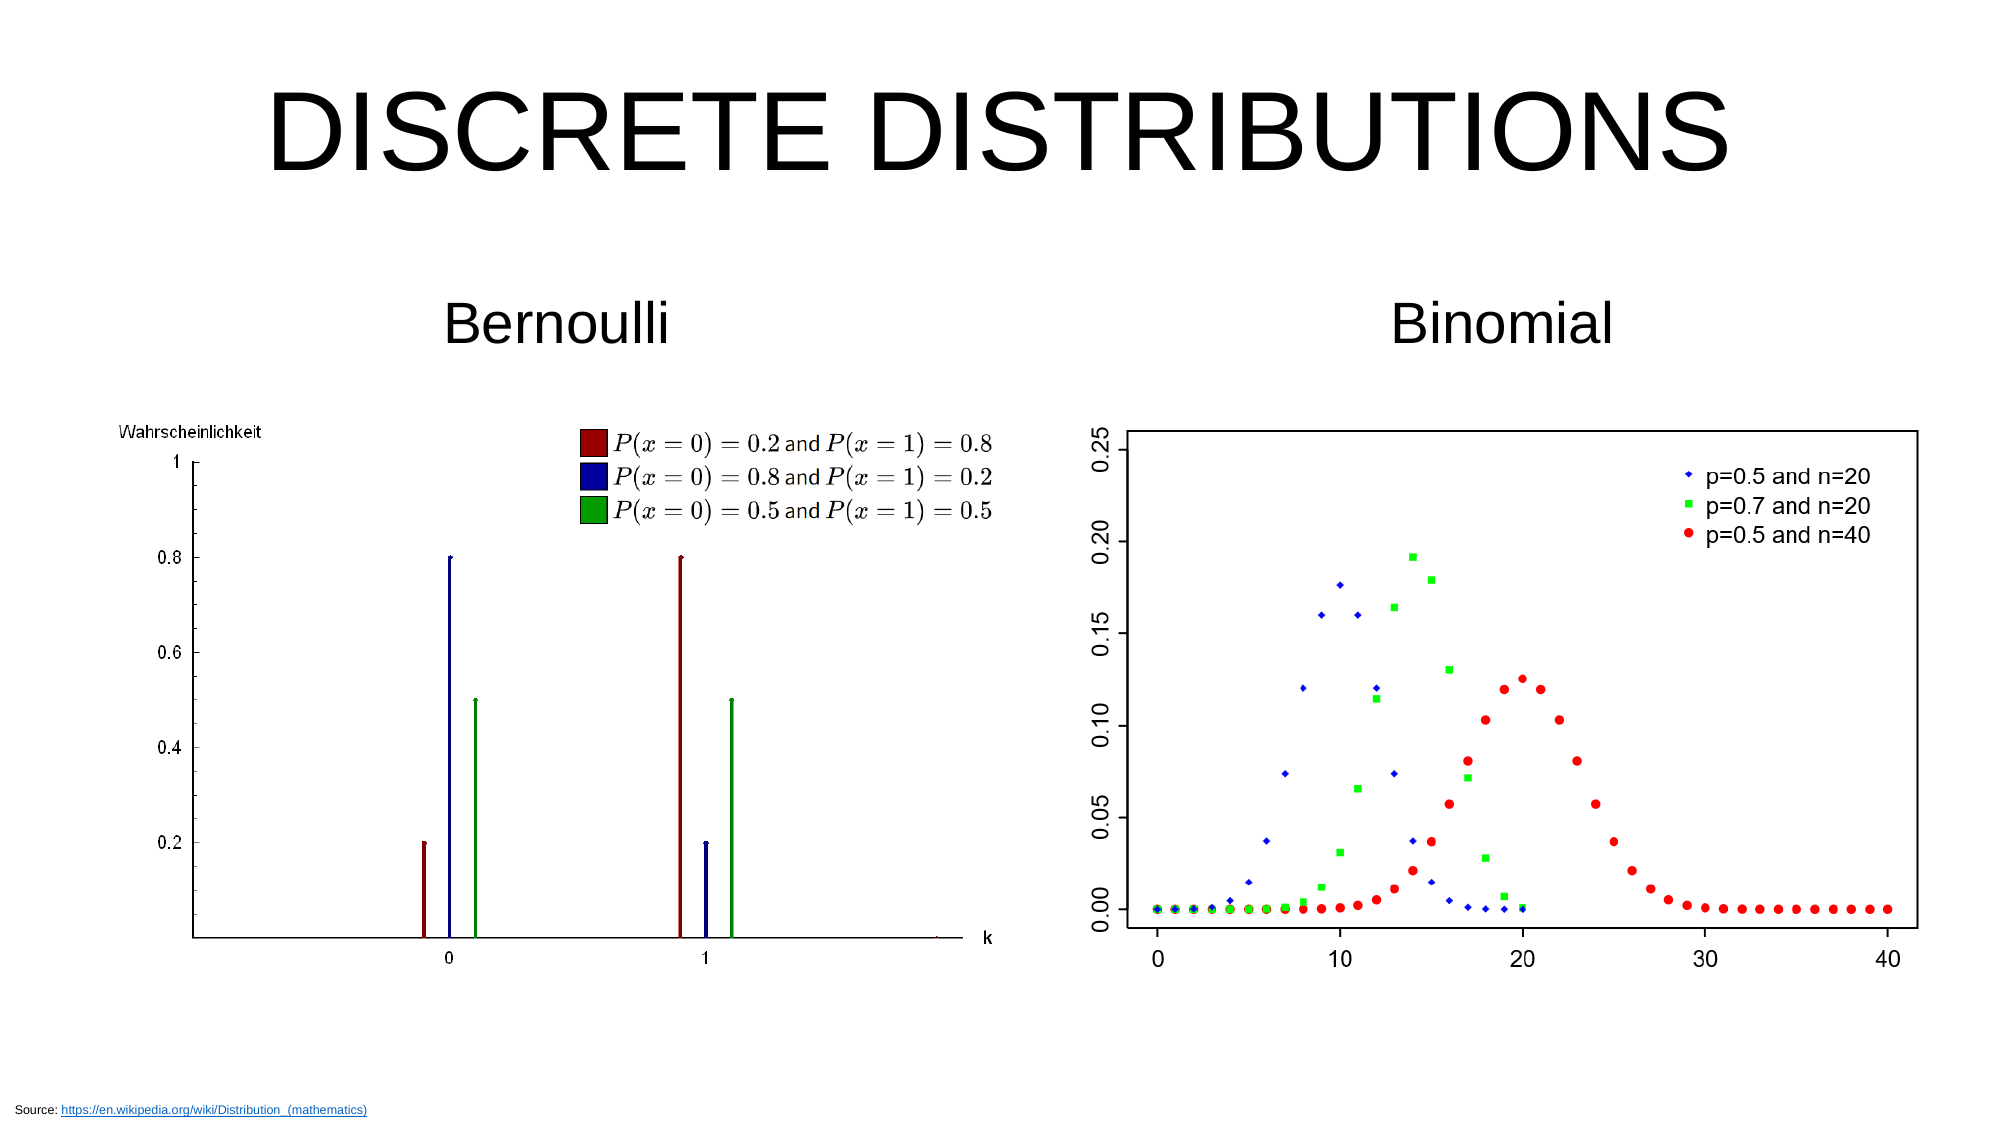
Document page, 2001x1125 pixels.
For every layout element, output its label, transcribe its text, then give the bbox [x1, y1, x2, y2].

text_box Bernoulli [389, 264, 725, 363]
text_box Binomial [1335, 264, 1670, 363]
text_box Source: https://en.wikipedia.org/wiki/Distribution_(mathematics) [0, 1094, 406, 1125]
text_box DISCRETE DISTRIBUTIONS [175, 50, 1824, 201]
picture [1078, 421, 1927, 988]
picture [113, 421, 1000, 970]
